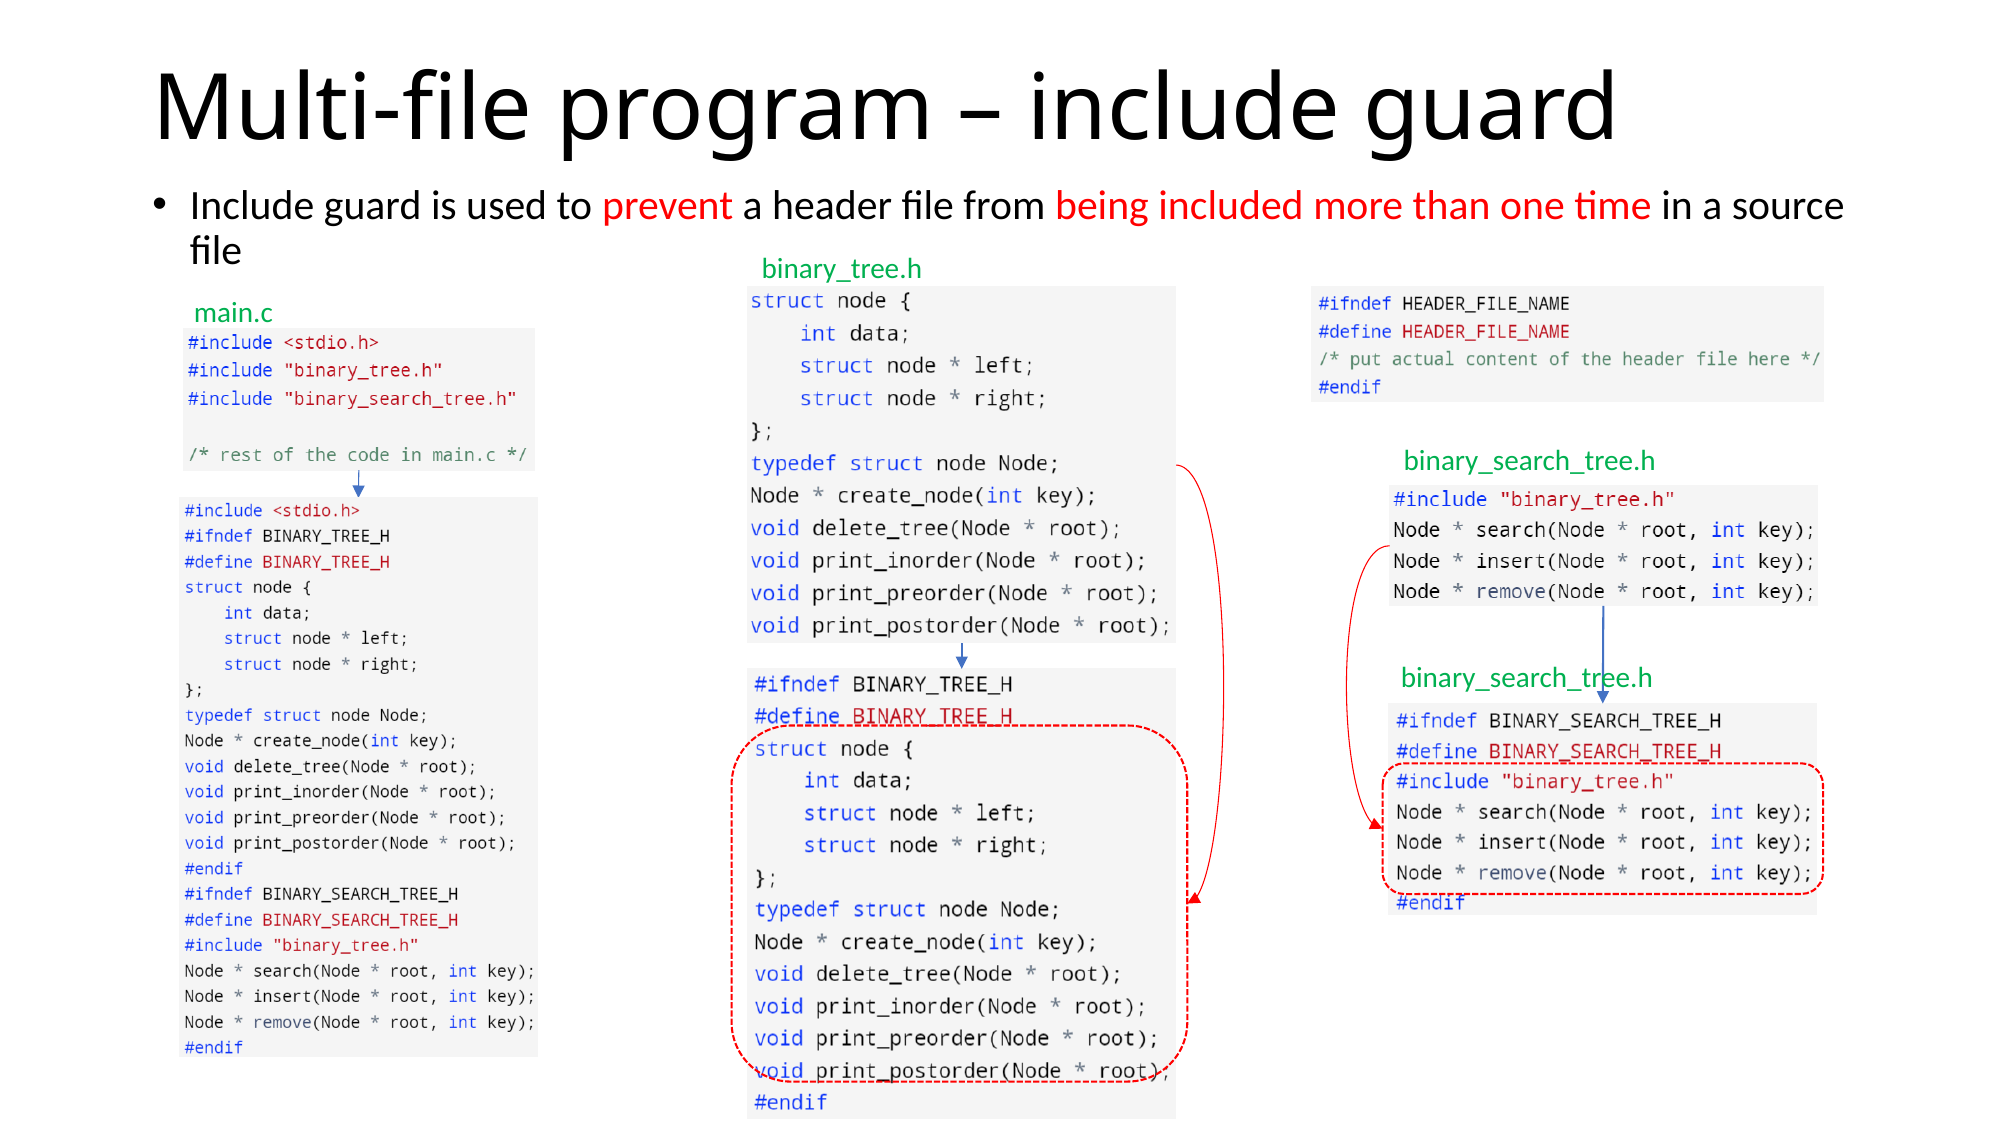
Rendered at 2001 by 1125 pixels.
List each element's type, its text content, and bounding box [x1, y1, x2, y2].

picture [1311, 286, 1824, 402]
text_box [731, 242, 1188, 1082]
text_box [179, 285, 535, 497]
picture [179, 497, 538, 1057]
picture [747, 1082, 1176, 1119]
list Include guard is used to prevent a header file from being included more than one time in a source file [137, 175, 1863, 1014]
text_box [1382, 434, 1824, 915]
picture [747, 286, 1176, 644]
title Multi-file program – include guard [137, 1, 1863, 175]
